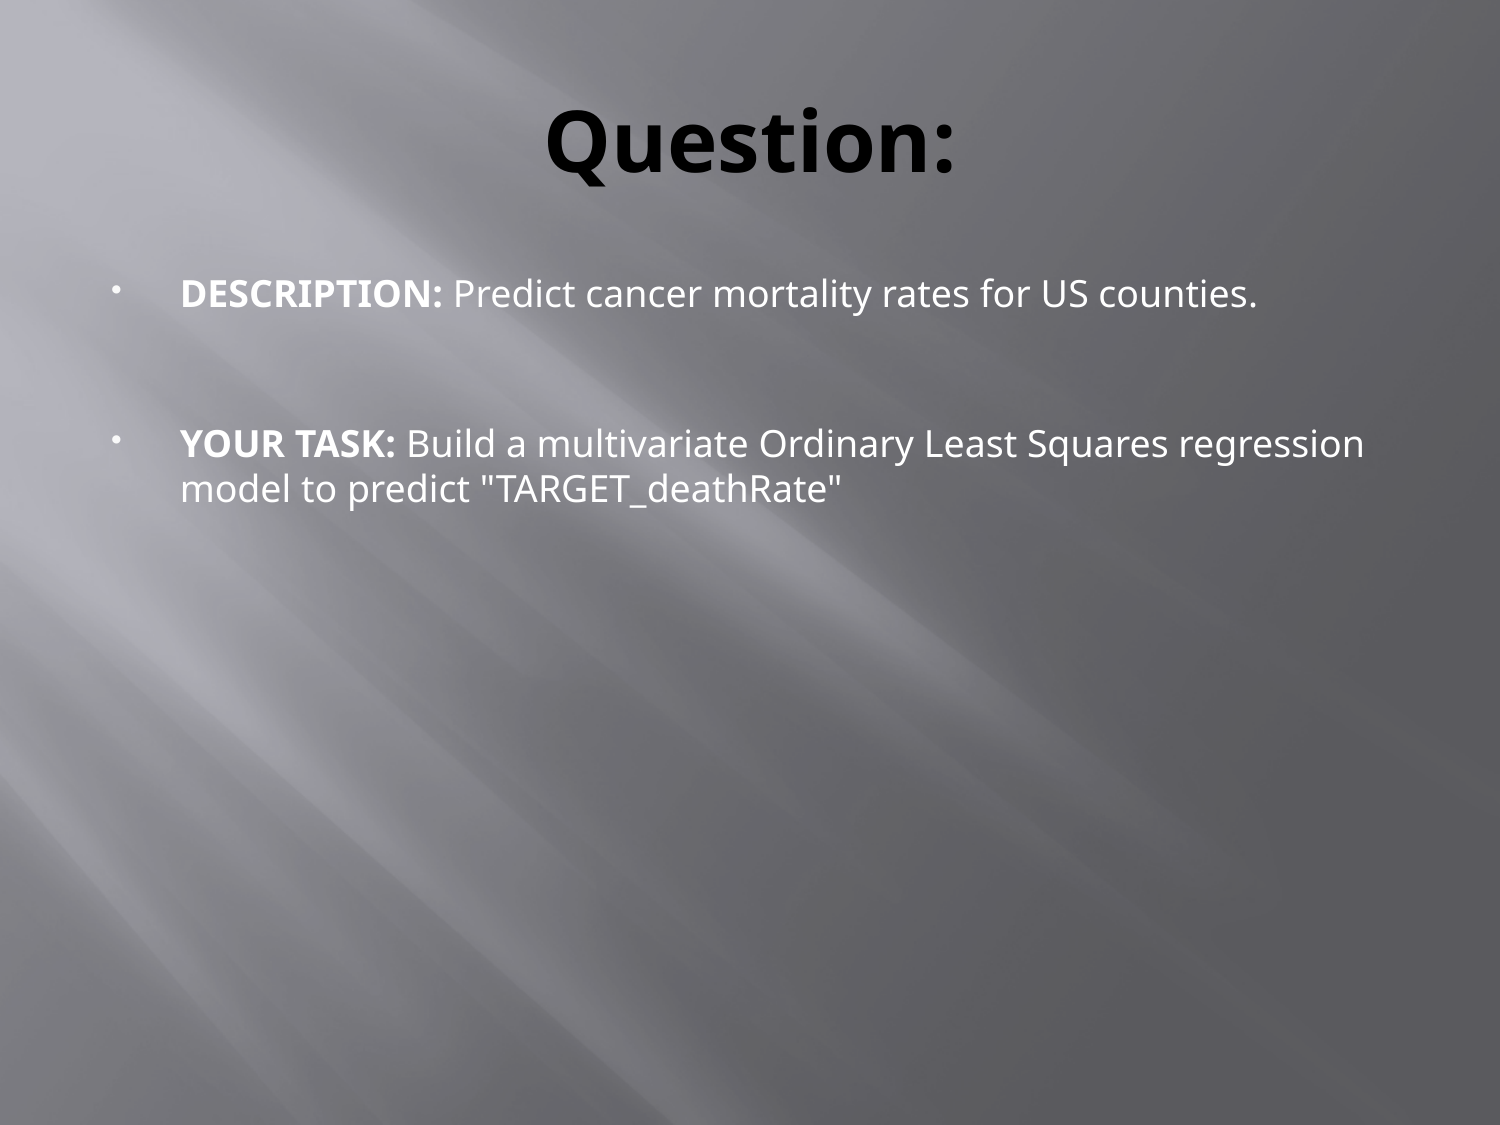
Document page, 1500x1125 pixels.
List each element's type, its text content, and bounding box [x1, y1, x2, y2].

list DESCRIPTION: Predict cancer mortality rates for US counties. YOUR TASK: Build a multivariate Ordinary Least Squares regression model to predict "TARGET_deathRate" [75, 262, 1425, 1035]
title Question: [75, 45, 1425, 233]
